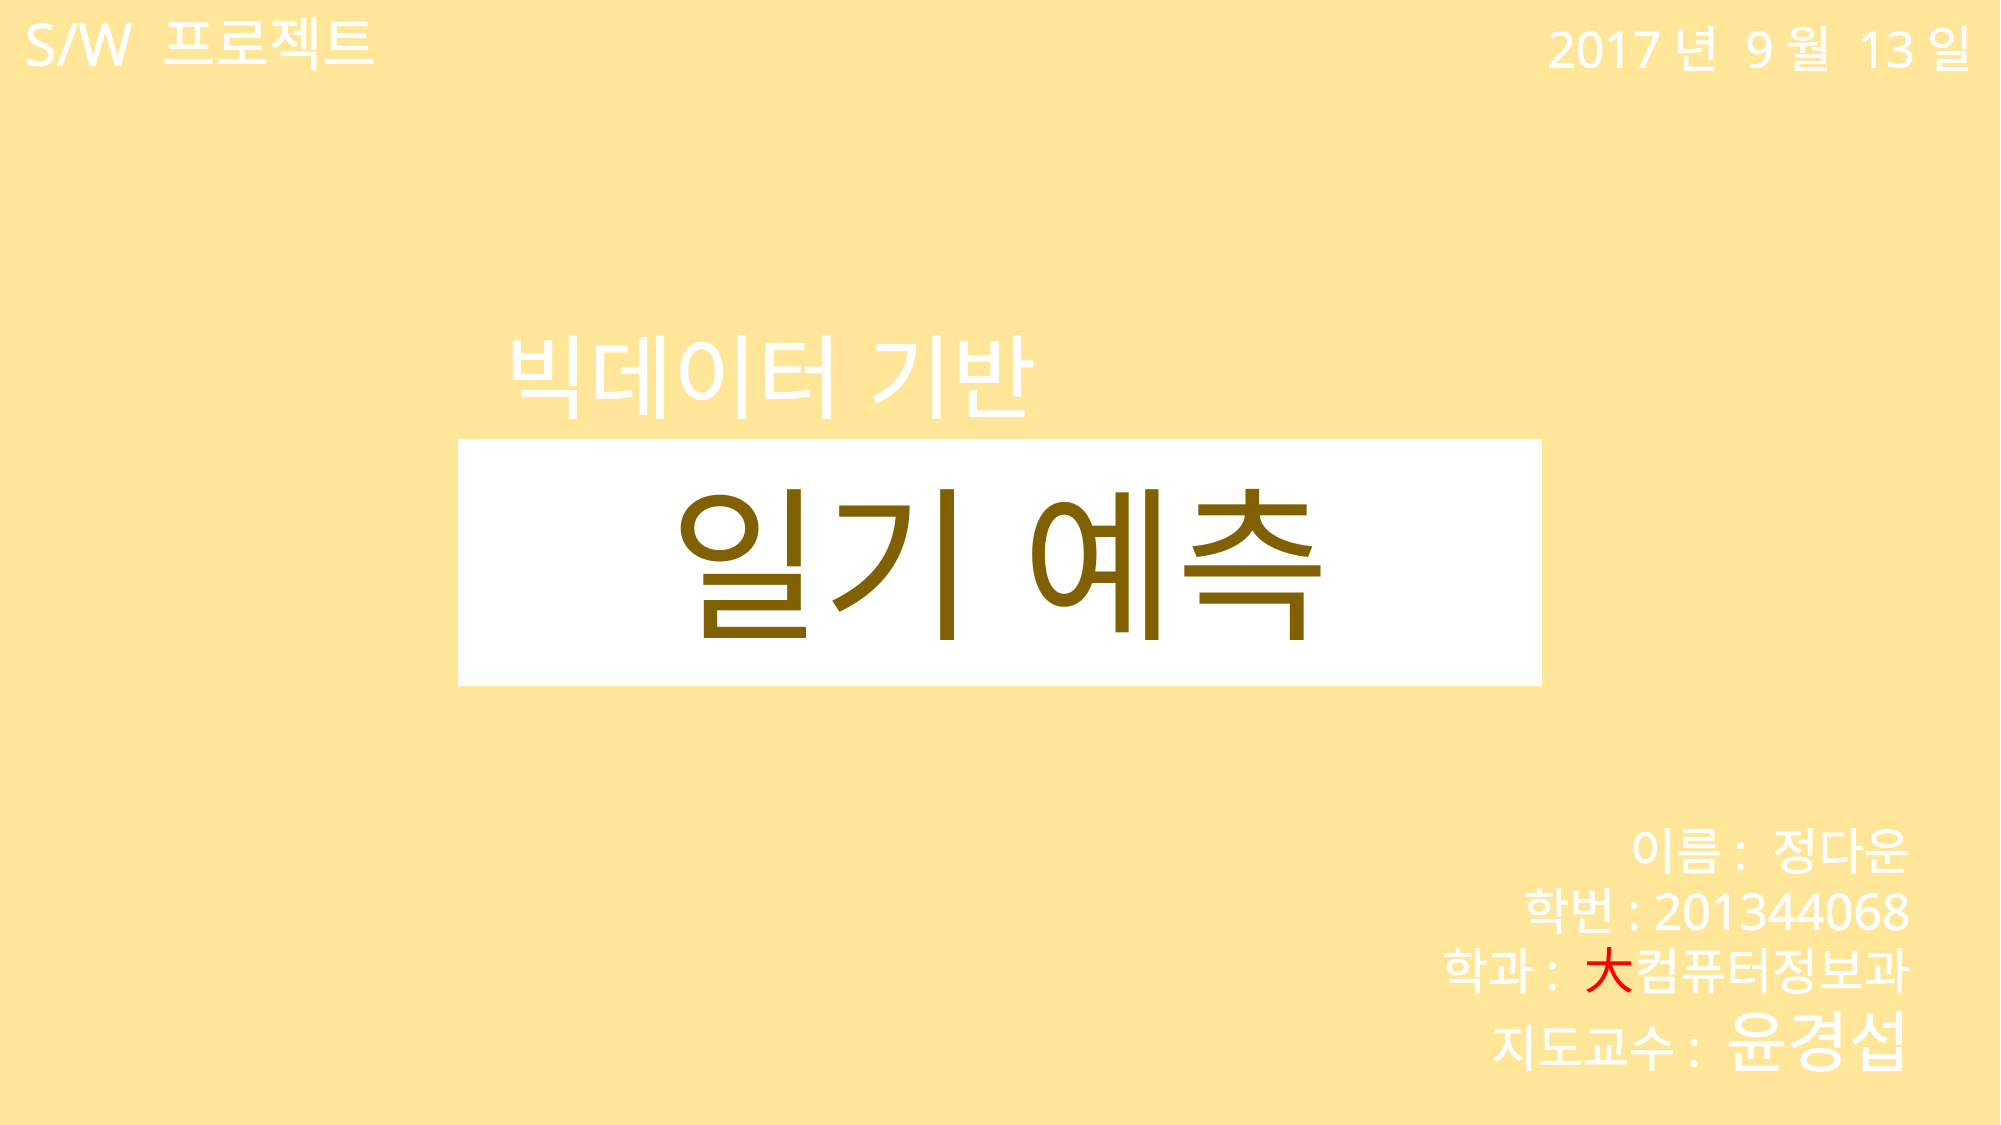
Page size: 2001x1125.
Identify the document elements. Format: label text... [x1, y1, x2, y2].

text_box 일기 예측 [654, 453, 1346, 669]
text_box 이름: 정다운 학번: 201344068 학과: 大컴퓨터정보과 지도교수: 윤경섭 [1426, 812, 1925, 1088]
text_box [457, 438, 1543, 687]
text_box 빅데이터 기반 [489, 312, 1078, 438]
text_box S/W 프로젝트 [9, 0, 391, 85]
text_box 2017년 9월 13일 [1532, 10, 1988, 85]
